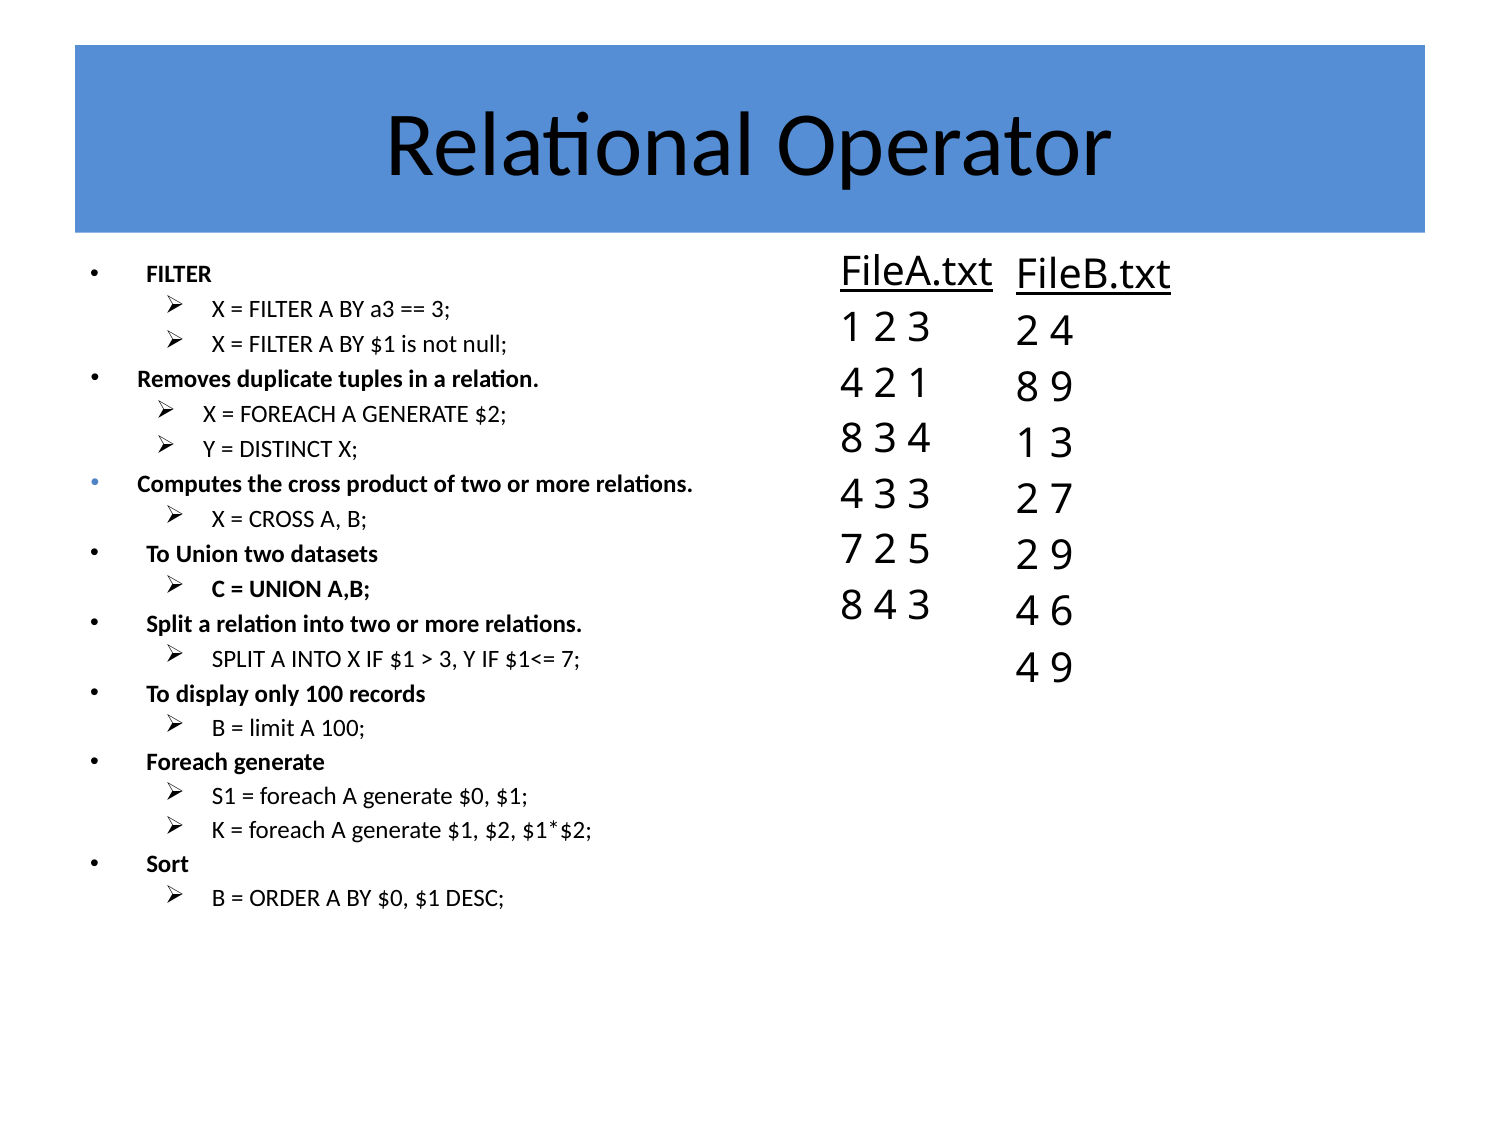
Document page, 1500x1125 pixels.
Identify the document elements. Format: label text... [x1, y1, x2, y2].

text_box FileA.txt 1 2 3 4 2 1 8 3 4 4 3 3 7 2 5 8 4 3 [825, 237, 1013, 638]
text_box FileB.txt 2 4 8 9 1 3 2 7 2 9 4 6 4 9 [1000, 240, 1200, 700]
title Relational Operator [75, 45, 1425, 233]
list FILTER X = FILTER A BY a3 == 3; X = FILTER A BY $1 is not null; Removes duplicate tuples in a relation. X = FOREACH A GENERATE $2; Y = DISTINCT X; Computes the cross product of two or more relations. X = CROSS A, B; To Union two datasets C = UNION A,B; Split a relation into two or more relations. SPLIT A INTO X IF $1 > 3, Y IF $1<= 7; To display only 100 records B = limit A 100; Foreach generate S1 = foreach A generate $0, $1; K = foreach A generate $1, $2, $1*$2; Sort B = ORDER A BY $0, $1 DESC; [75, 249, 1425, 1075]
